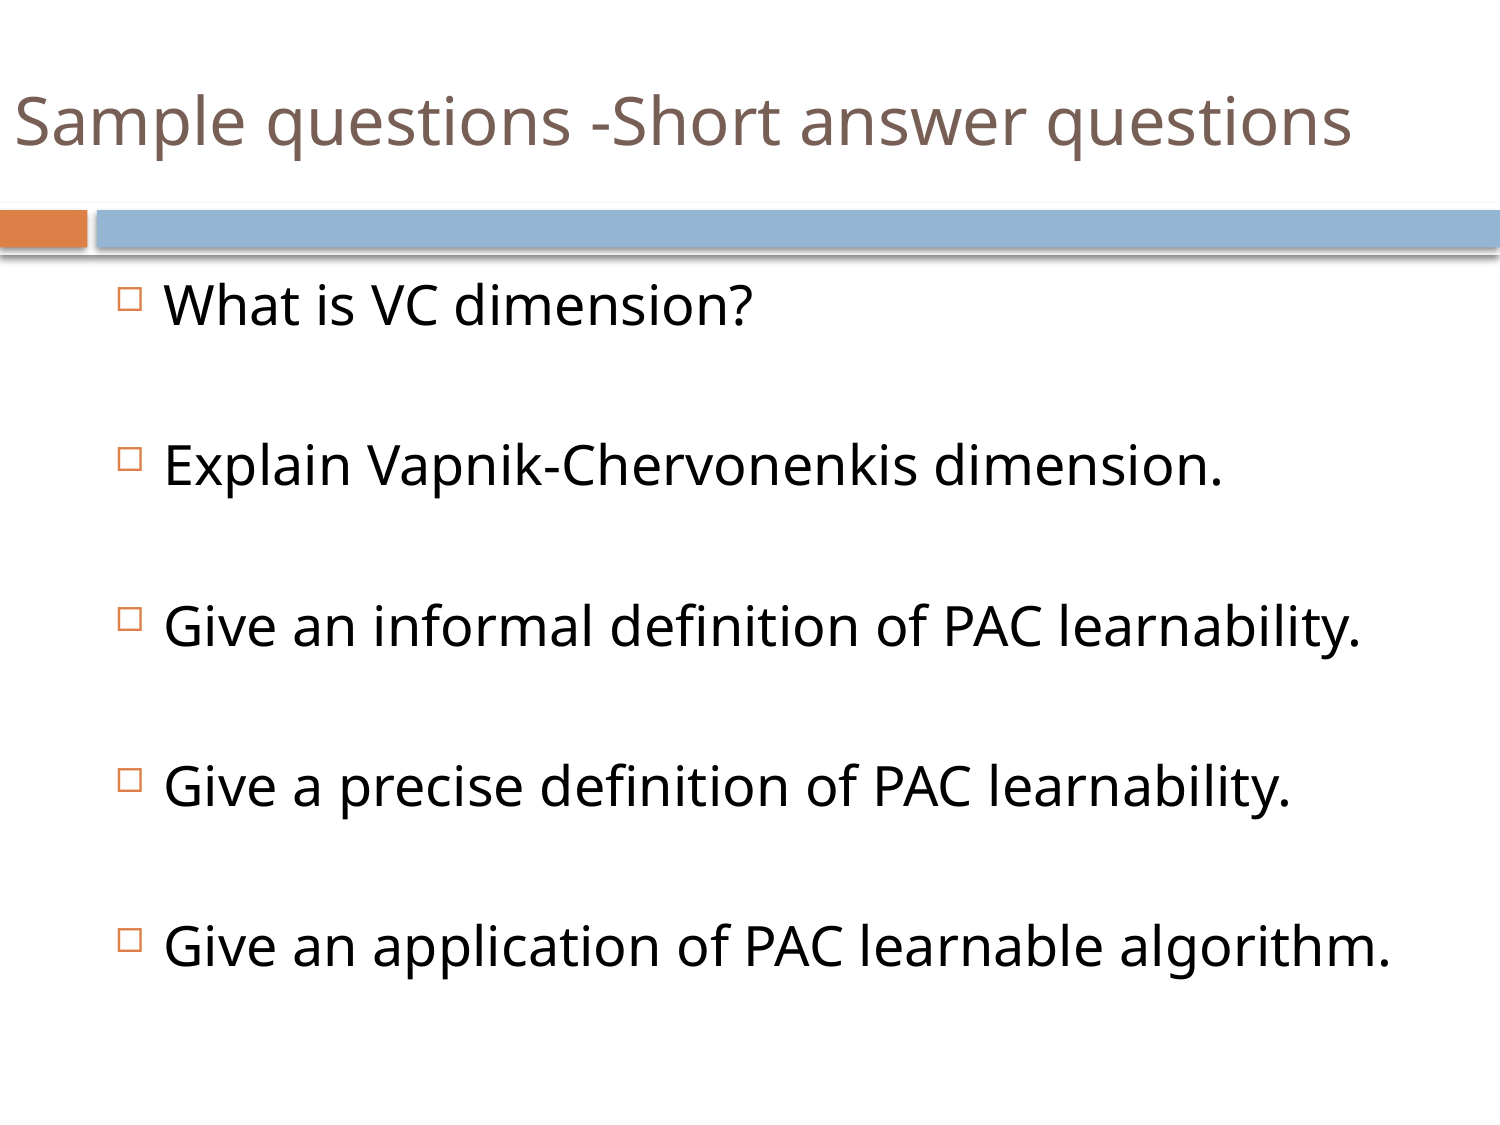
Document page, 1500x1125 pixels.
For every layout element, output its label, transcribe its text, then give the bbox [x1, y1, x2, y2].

title Sample questions -Short answer questions [0, 37, 1438, 200]
list What is VC dimension? Explain Vapnik-Chervonenkis dimension. Give an informal definition of PAC learnability. Give a precise definition of PAC learnability. Give an application of PAC learnable algorithm. [100, 262, 1438, 1000]
